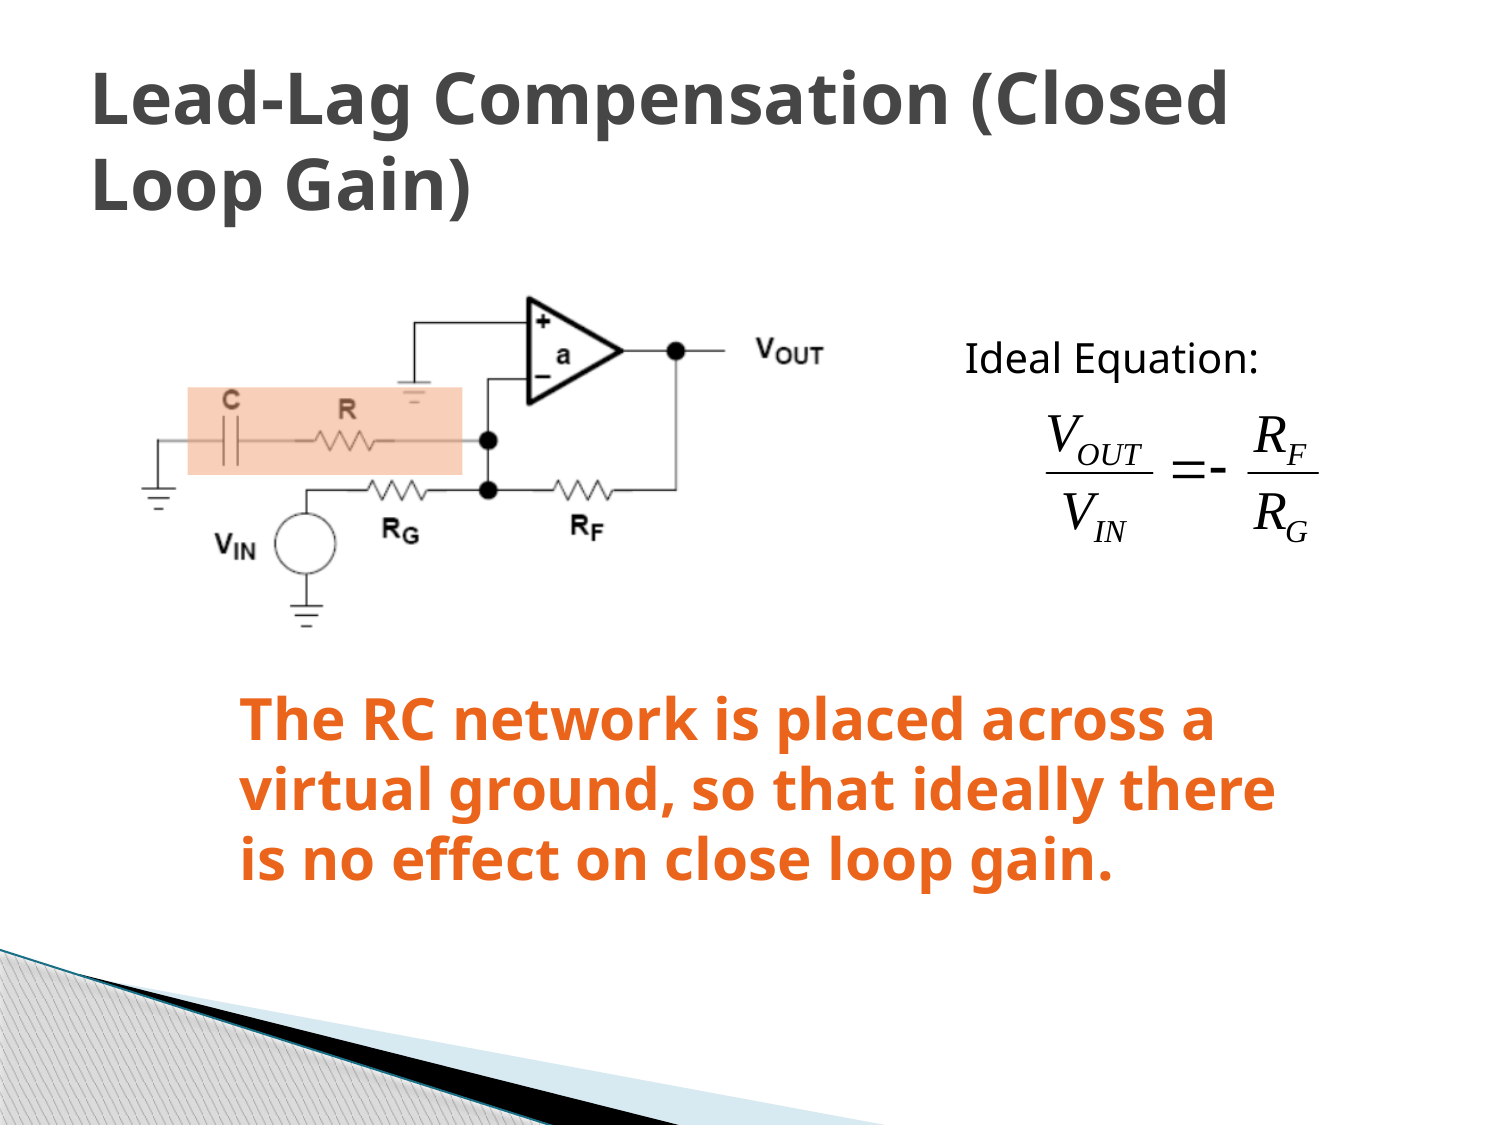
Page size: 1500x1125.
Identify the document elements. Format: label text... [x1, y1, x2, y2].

text_box Ideal Equation: [950, 324, 1350, 390]
title Lead-Lag Compensation (Closed Loop Gain) [75, 45, 1425, 233]
text_box The RC network is placed across a virtual ground, so that ideally there is no effect on close loop gain. [225, 675, 1300, 900]
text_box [1037, 399, 1330, 556]
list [124, 287, 852, 646]
